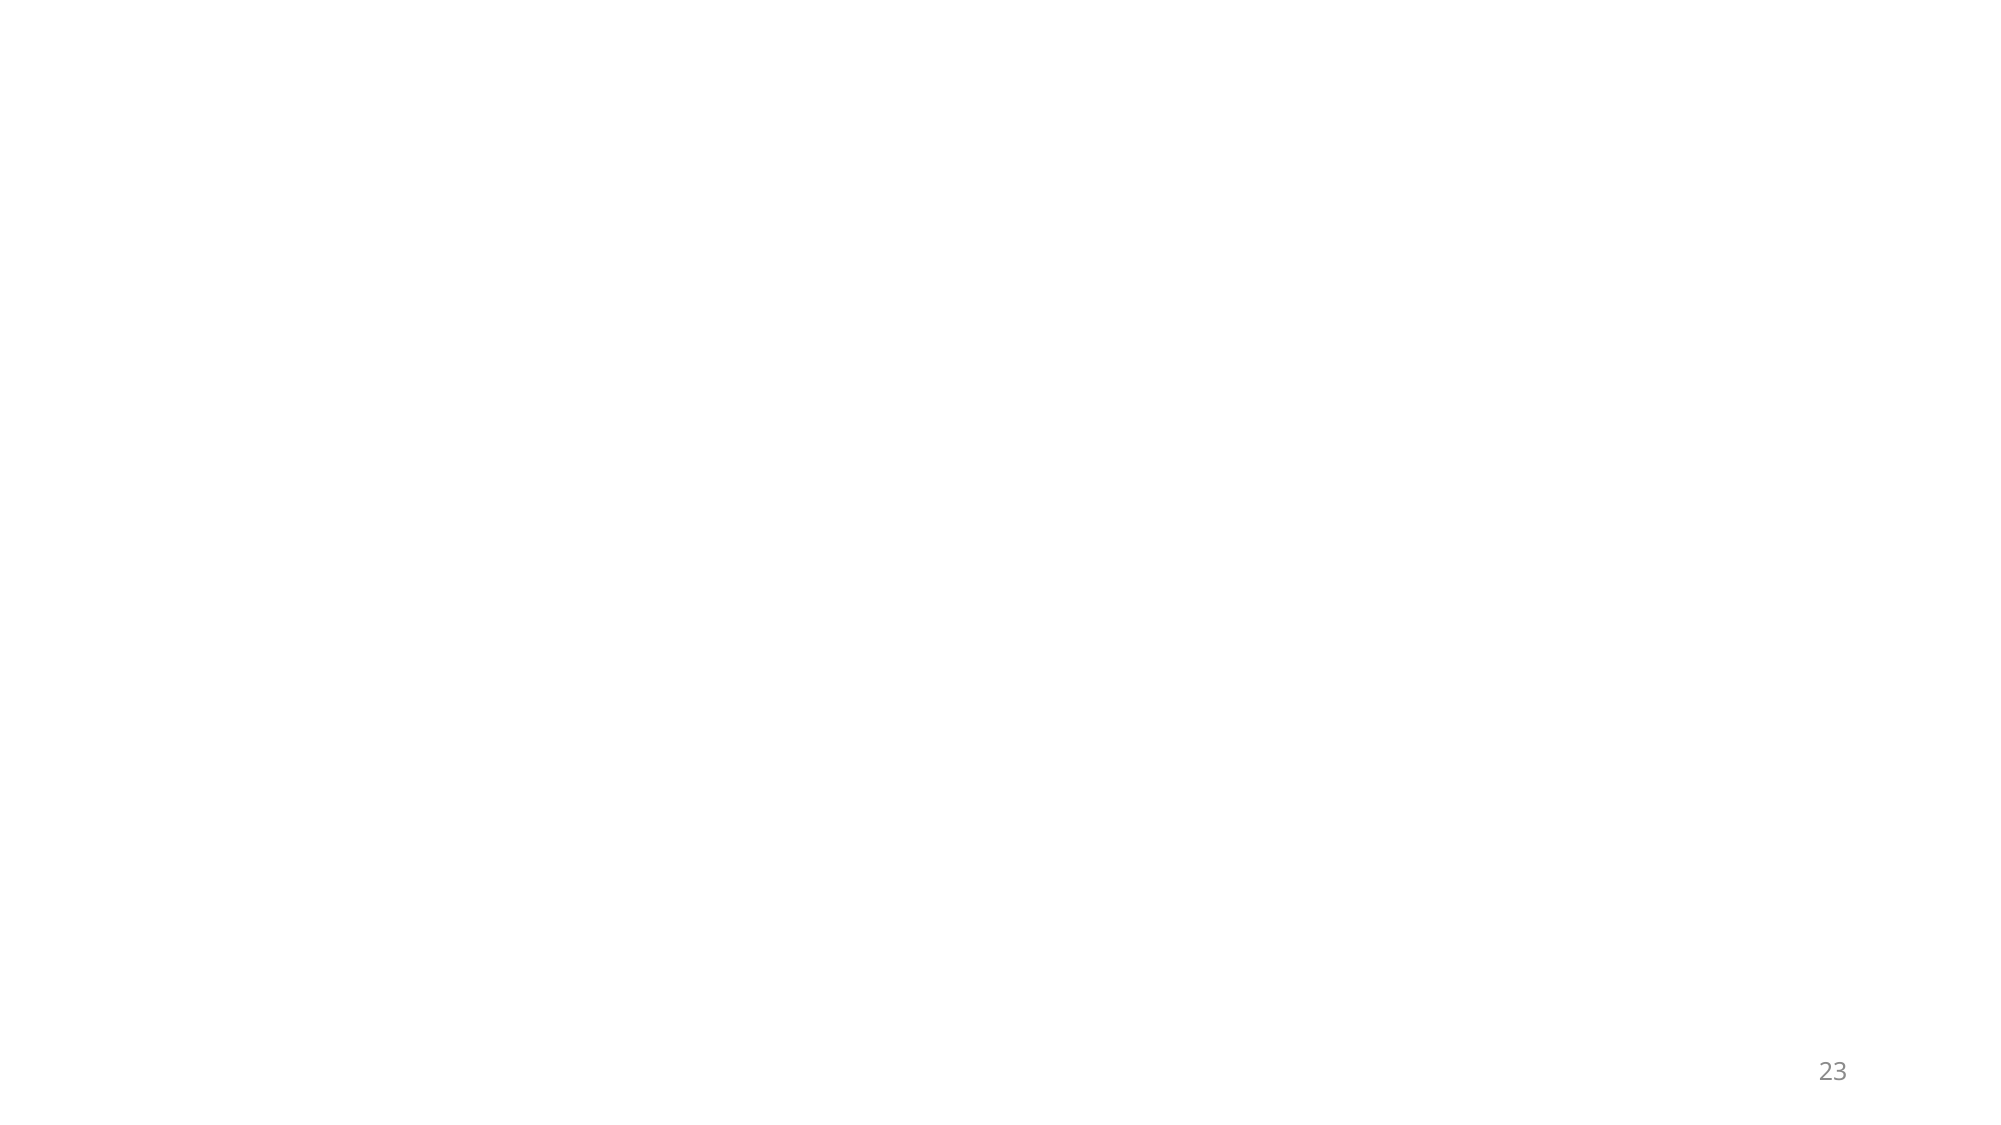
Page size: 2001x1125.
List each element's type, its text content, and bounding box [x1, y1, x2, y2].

slide_number 23 [1412, 1042, 1863, 1103]
